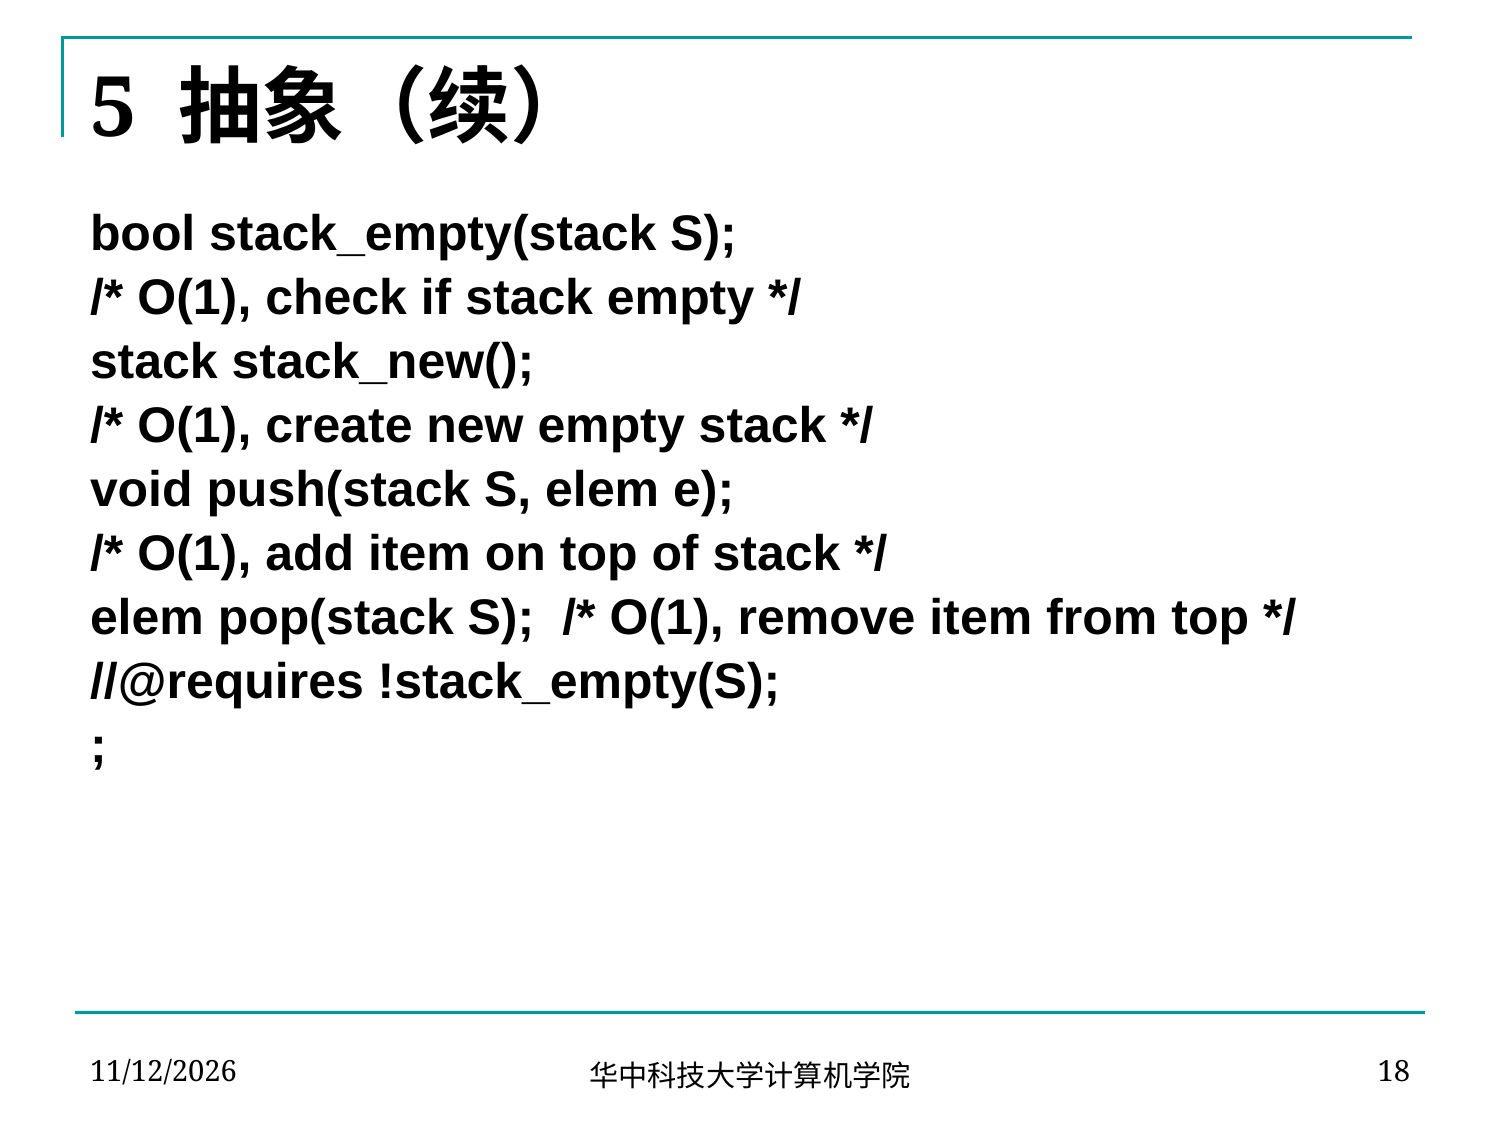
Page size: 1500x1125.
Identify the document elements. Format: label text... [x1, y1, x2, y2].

footer 华中科技大学计算机学院 [512, 1025, 988, 1100]
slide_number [75, 1024, 425, 1100]
title 5 抽象（续） [75, 45, 1425, 200]
list bool stack_empty(stack S); /* O(1), check if stack empty */ stack stack_new(); /* O(1), create new empty stack */ void push(stack S, elem e); /* O(1), add item on top of stack */ elem pop(stack S); /* O(1), remove item from top */ //@requires !stack_empty(S); ; [75, 200, 1425, 1006]
slide_number 18 [1074, 1024, 1425, 1100]
